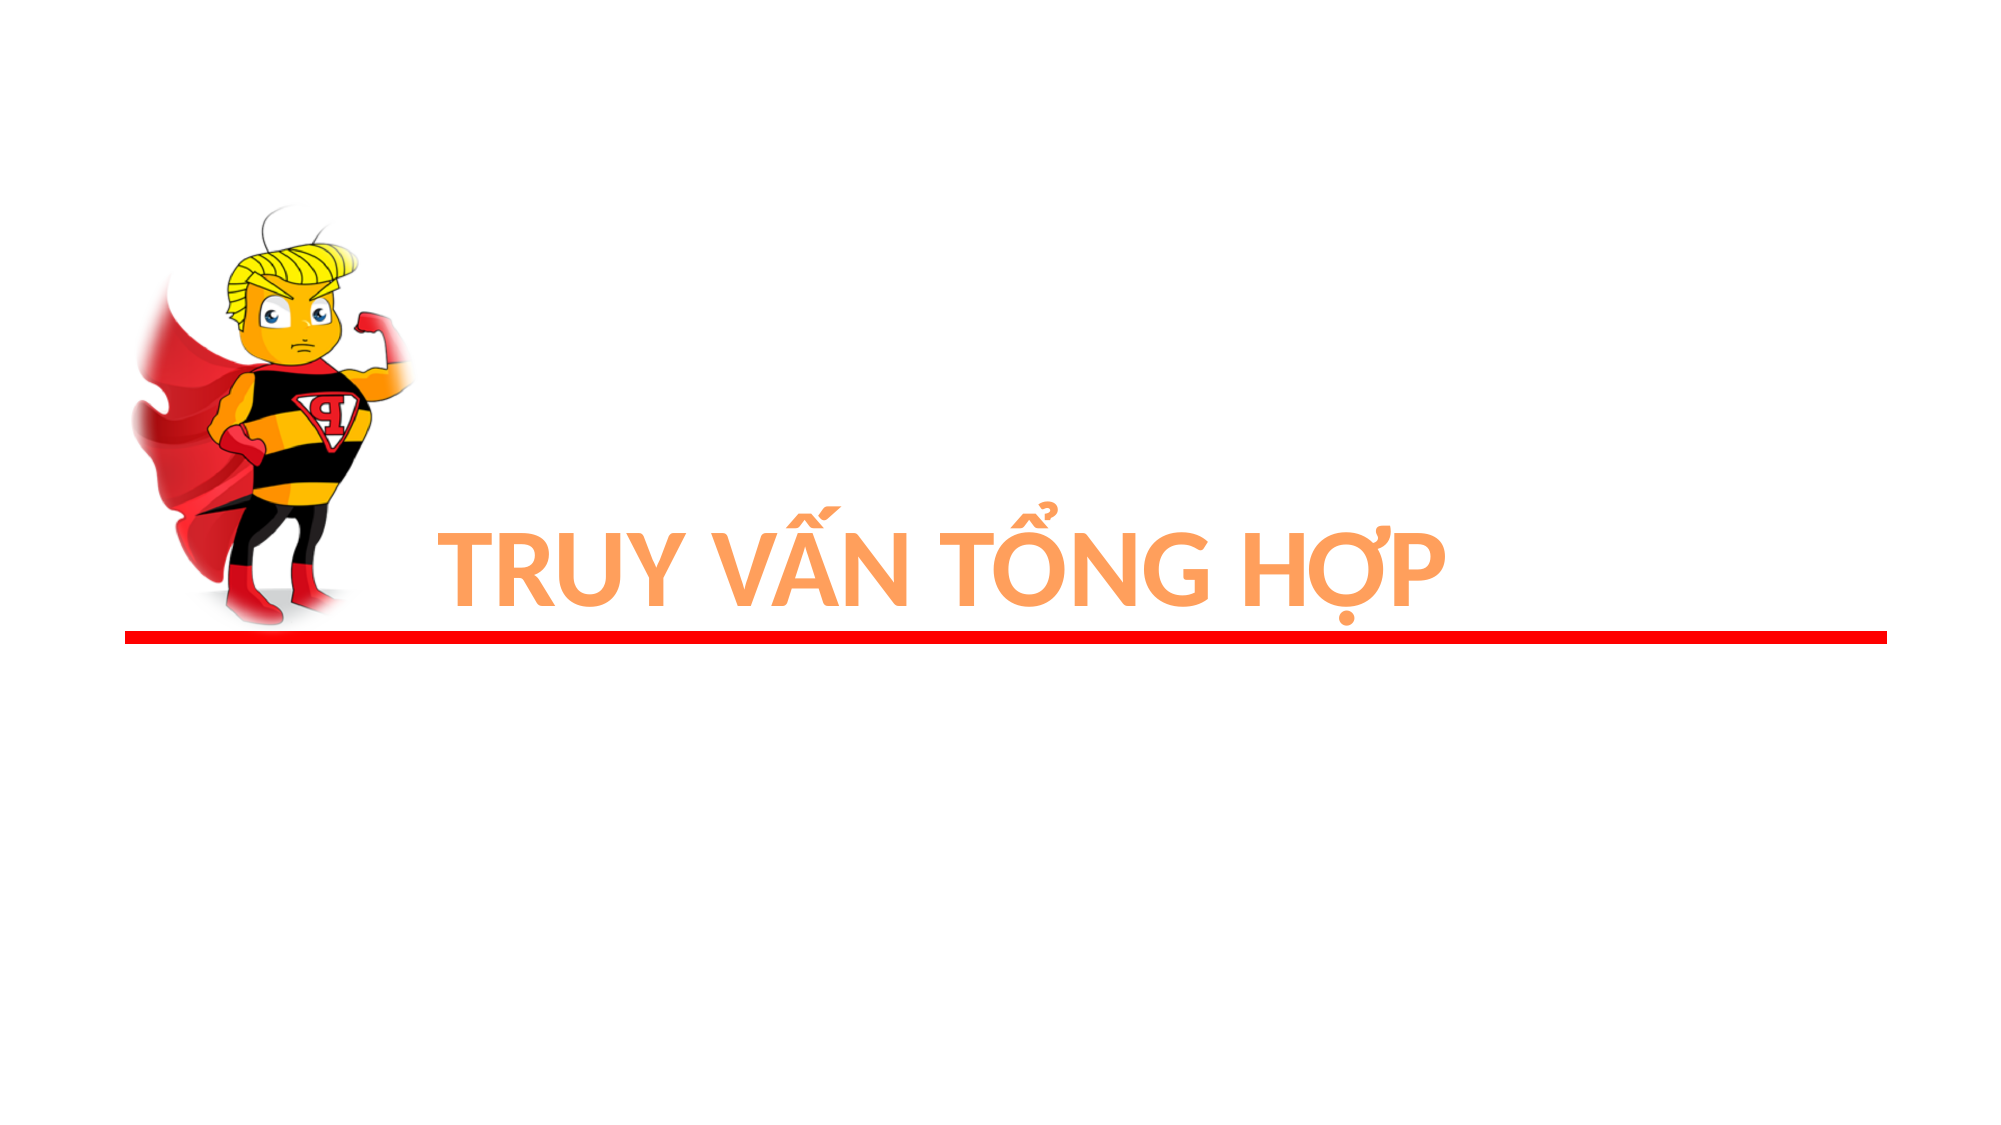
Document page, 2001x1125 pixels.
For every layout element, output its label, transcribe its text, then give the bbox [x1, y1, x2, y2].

text_box Truy vấn tổng hợp [427, 486, 1888, 637]
picture [122, 195, 423, 642]
